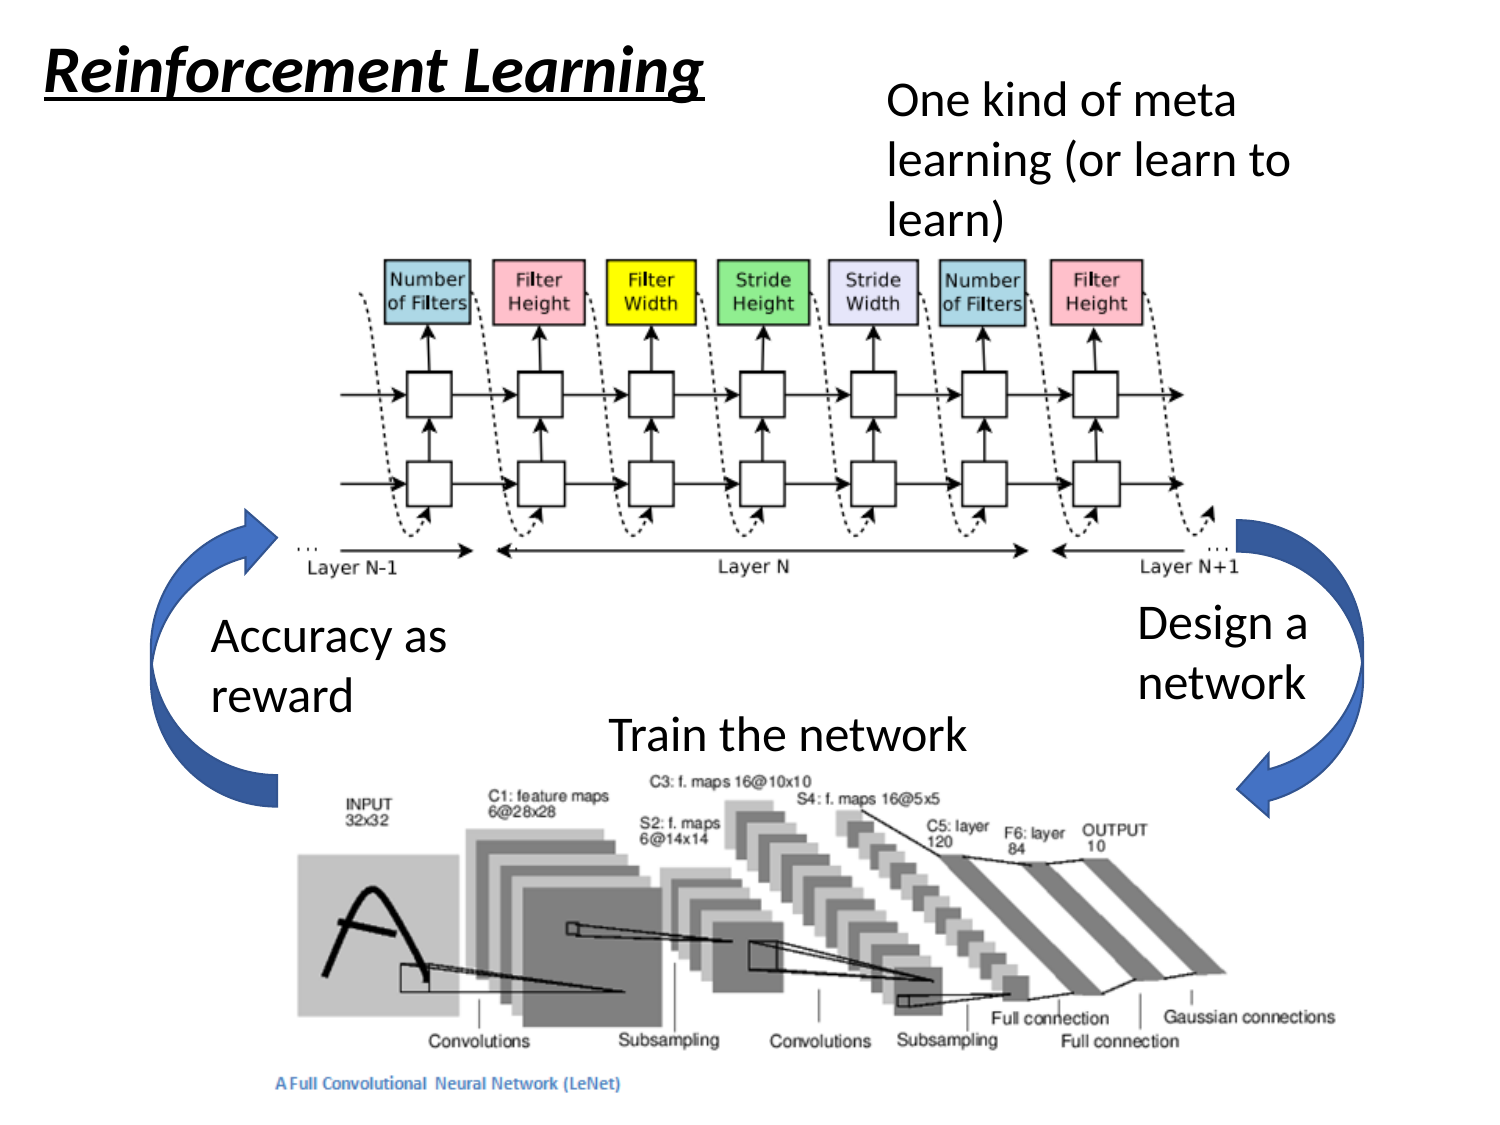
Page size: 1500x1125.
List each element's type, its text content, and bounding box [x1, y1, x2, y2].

text_box Reinforcement Learning [29, 18, 883, 113]
text_box Train the network [593, 693, 985, 744]
text_box One kind of meta learning (or learn to learn) [871, 58, 1425, 254]
text_box [149, 507, 279, 803]
text_box [1273, 524, 1365, 744]
picture [241, 744, 1367, 1107]
text_box Accuracy as reward [195, 595, 588, 730]
text_box Design a network [1122, 582, 1345, 718]
picture [295, 239, 1273, 592]
